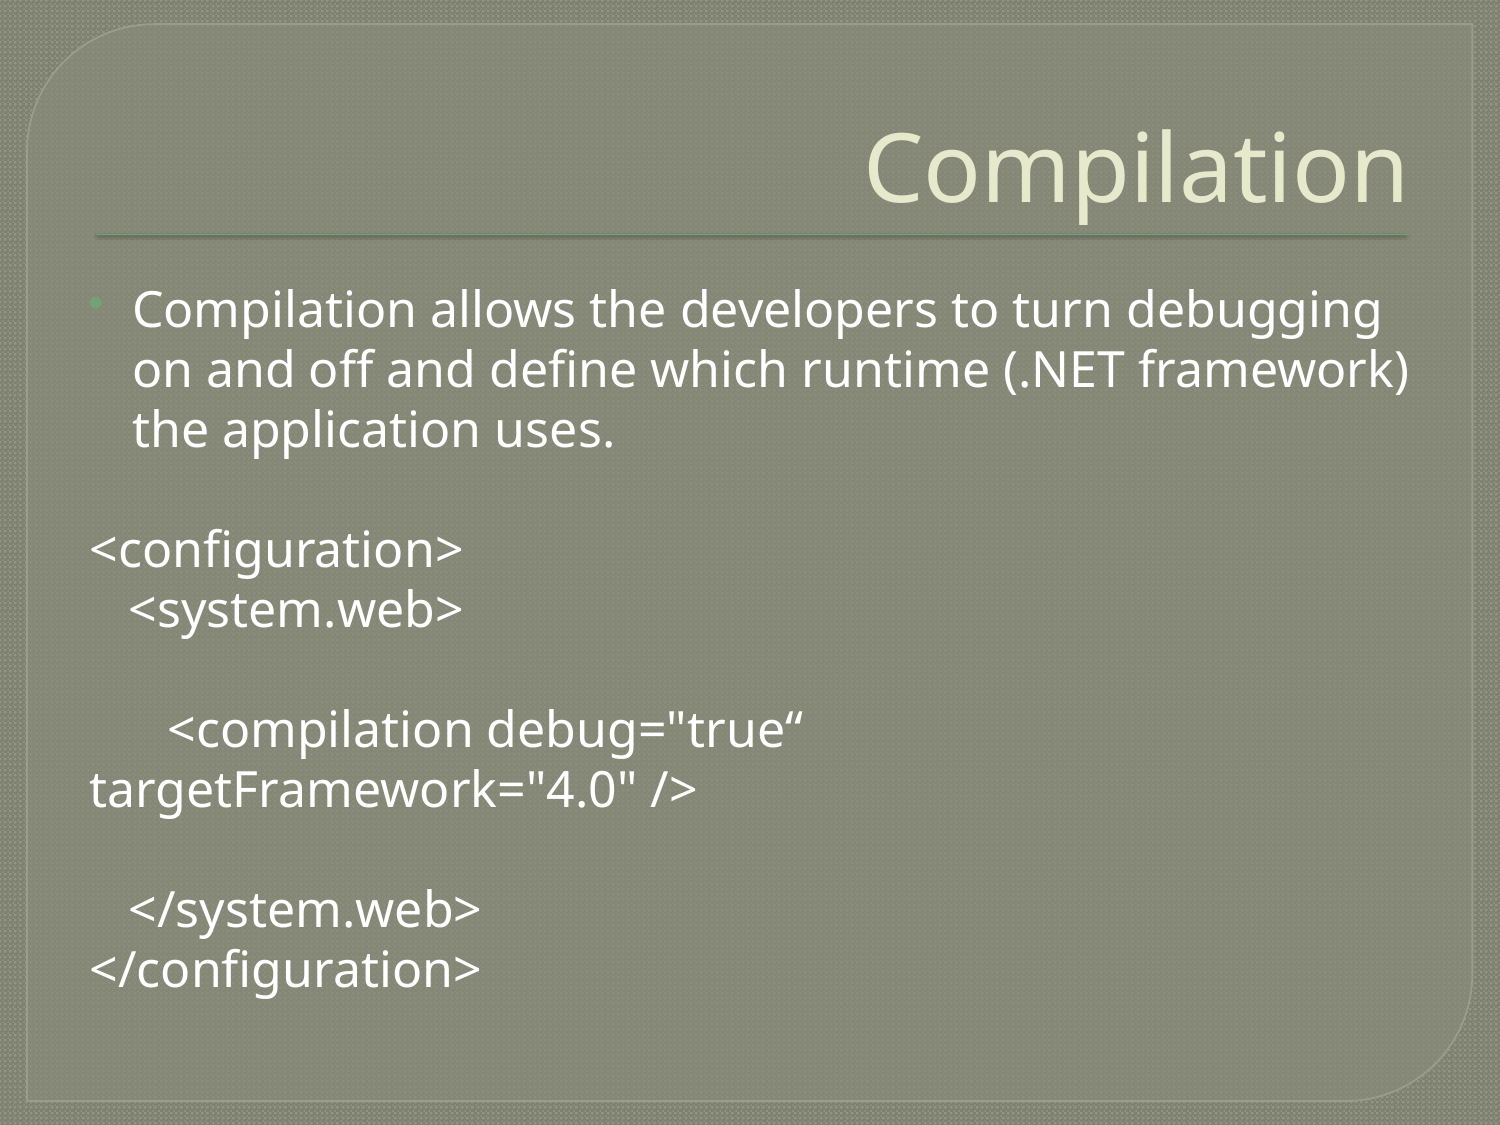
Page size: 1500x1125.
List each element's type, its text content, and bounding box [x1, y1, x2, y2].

title Compilation [75, 41, 1425, 230]
list Compilation allows the developers to turn debugging on and off and define which runtime (.NET framework) the application uses. <configuration> <system.web> <compilation debug="true“ targetFramework="4.0" /> </system.web> </configuration> [75, 270, 1425, 1013]
